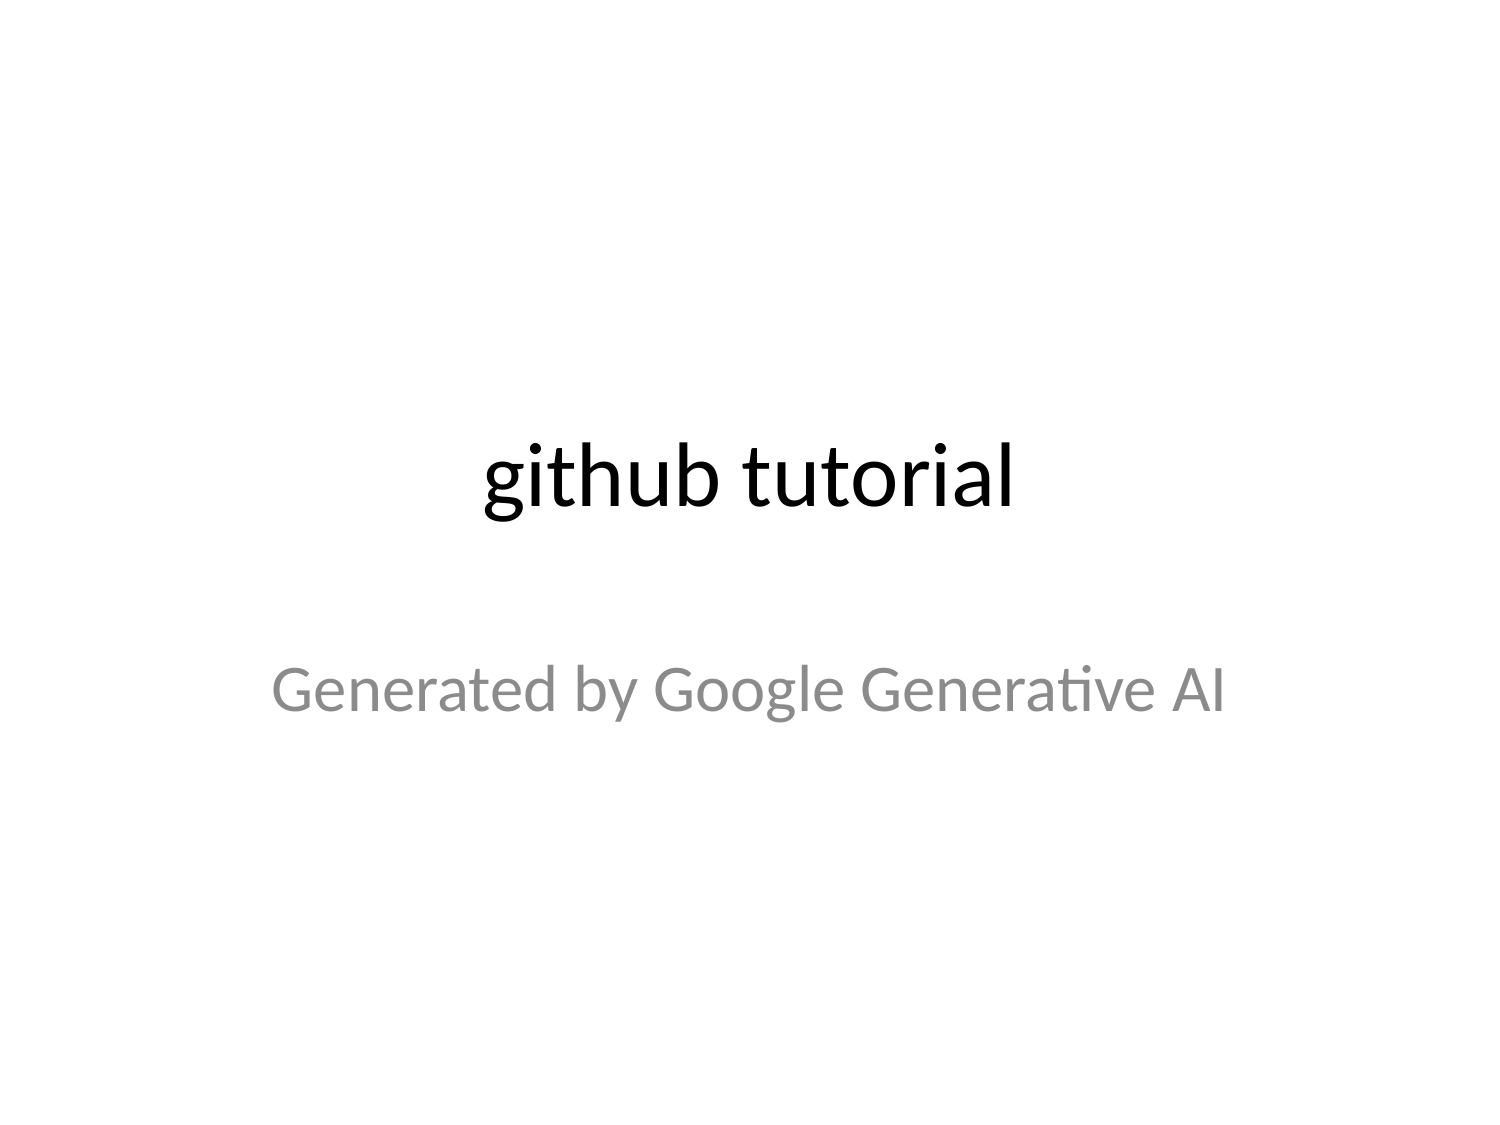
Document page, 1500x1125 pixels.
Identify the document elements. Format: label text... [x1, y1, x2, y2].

subtitle Generated by Google Generative AI [225, 637, 1275, 925]
title github tutorial [112, 349, 1388, 591]
